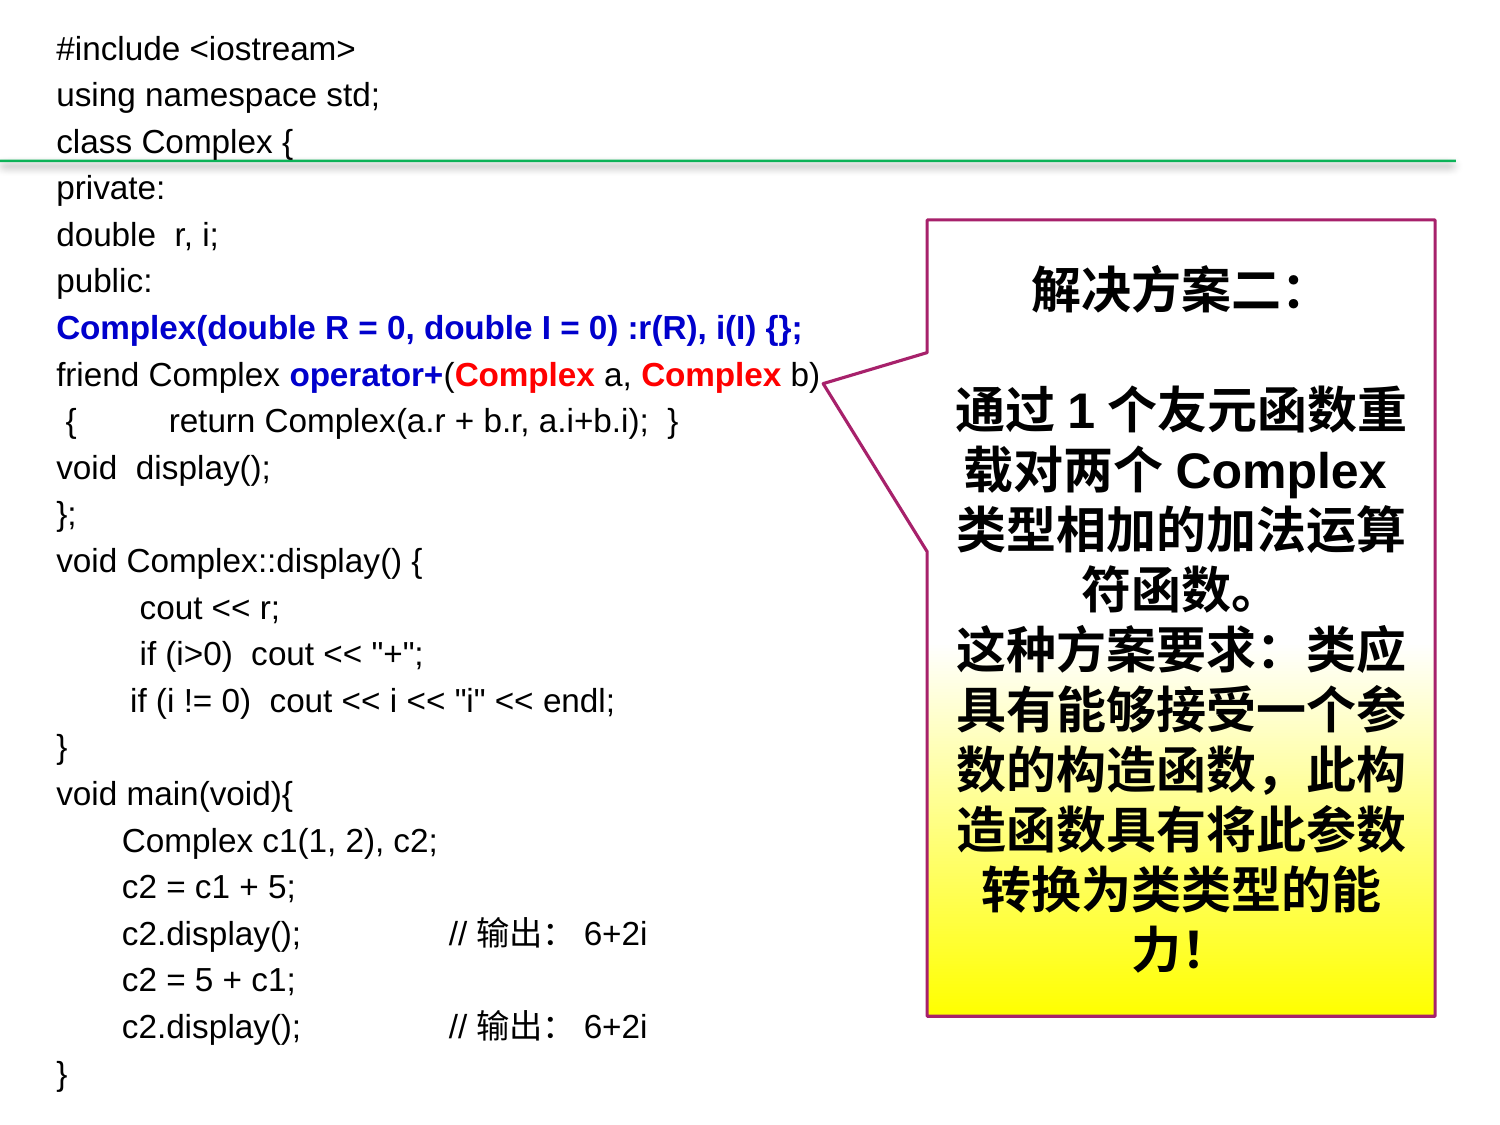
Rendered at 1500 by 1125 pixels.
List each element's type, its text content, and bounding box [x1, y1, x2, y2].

list #include <iostream> using namespace std; class Complex { private: double r, i; public: Complex(double R = 0, double I = 0) :r(R), i(I) {}; friend Complex operator+(Complex a, Complex b) { return Complex(a.r + b.r, a.i+b.i); } void display(); }; void Complex::display() { cout << r; if (i>0) cout << "+"; if (i != 0) cout << i << "i" << endl; } void main(void){ Complex c1(1, 2), c2; c2 = c1 + 5; c2.display(); //输出：6+2i c2 = 5 + c1; c2.display(); //输出：6+2i } [41, 19, 1456, 1013]
text_box 解决方案二： 通过1个友元函数重载对两个Complex类型相加的加法运算符函数。 这种方案要求：类应具有能够接受一个参数的构造函数，此构造函数具有将此参数转换为类类型的能力！ [821, 218, 1437, 1018]
